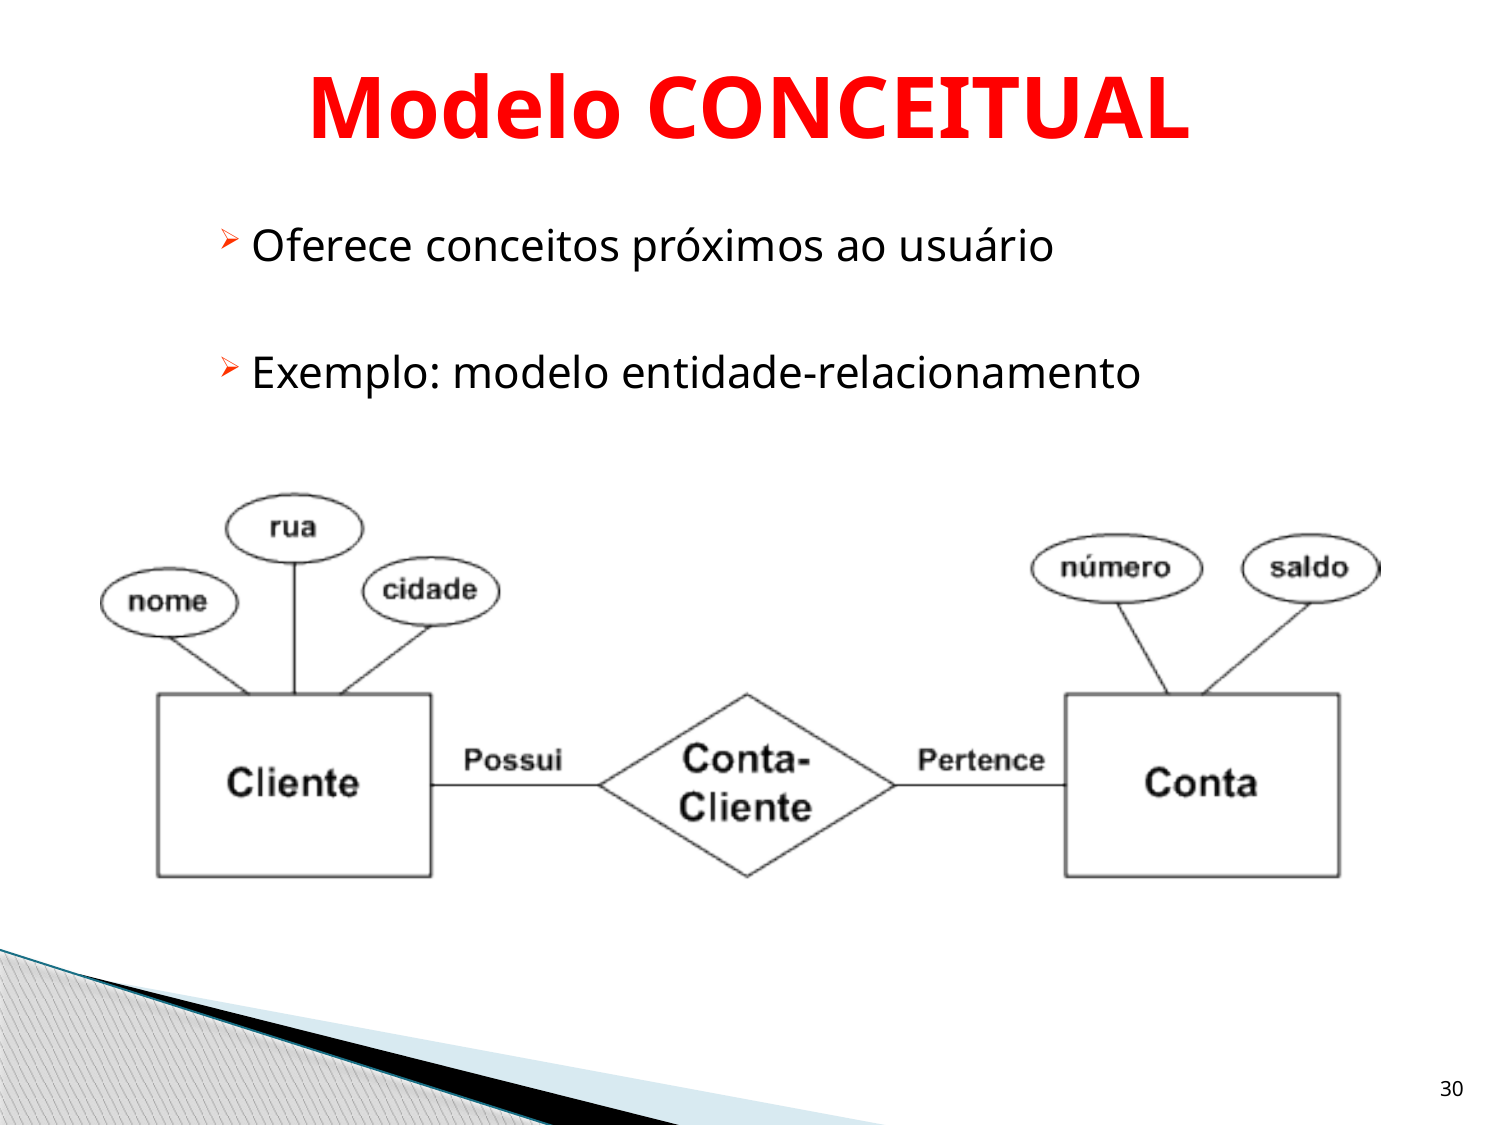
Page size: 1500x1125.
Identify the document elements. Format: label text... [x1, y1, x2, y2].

list Oferece conceitos próximos ao usuário Exemplo: modelo entidade-relacionamento [6, 160, 1371, 406]
picture [100, 467, 1382, 906]
title Modelo CONCEITUAL [75, 45, 1425, 164]
slide_number 30 [1418, 1051, 1479, 1112]
